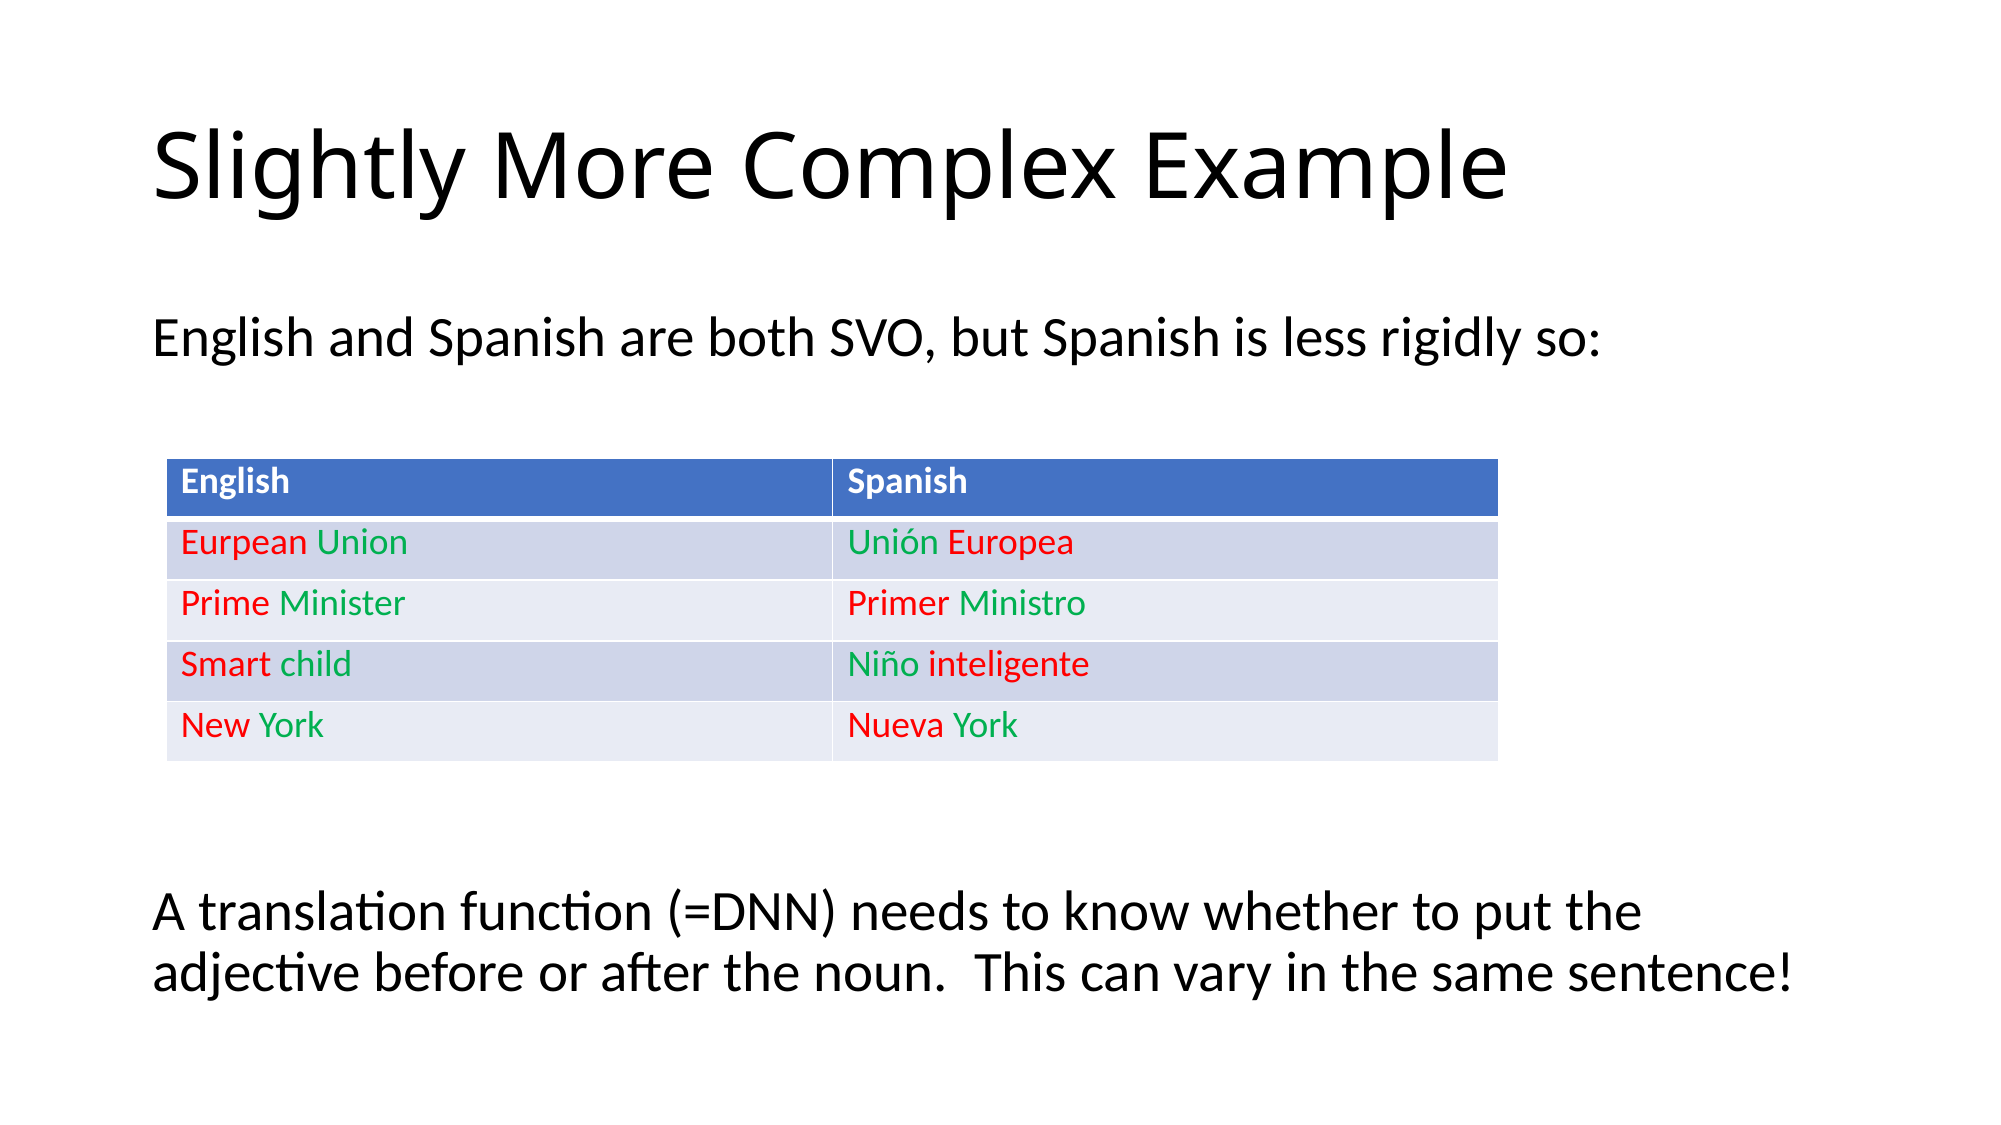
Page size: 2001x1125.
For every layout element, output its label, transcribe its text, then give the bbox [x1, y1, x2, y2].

table_cell Smart child [167, 642, 832, 701]
table_cell Prime Minister [167, 581, 832, 640]
table_cell Nueva York [833, 702, 1498, 761]
table_cell Niño inteligente [833, 642, 1498, 701]
list English and Spanish are both SVO, but Spanish is less rigidly so: A translation function (=DNN) needs to know whether to put the adjective before or after the noun. This can vary in the same sentence! [137, 299, 1863, 1014]
table_header Spanish [833, 459, 1498, 516]
table_cell Eurpean Union [167, 522, 832, 579]
table_cell Primer Ministro [833, 581, 1498, 640]
table_cell New York [167, 702, 832, 761]
table_cell Unión Europea [833, 522, 1498, 579]
table_header English [167, 459, 832, 516]
title Slightly More Complex Example [137, 59, 1863, 278]
